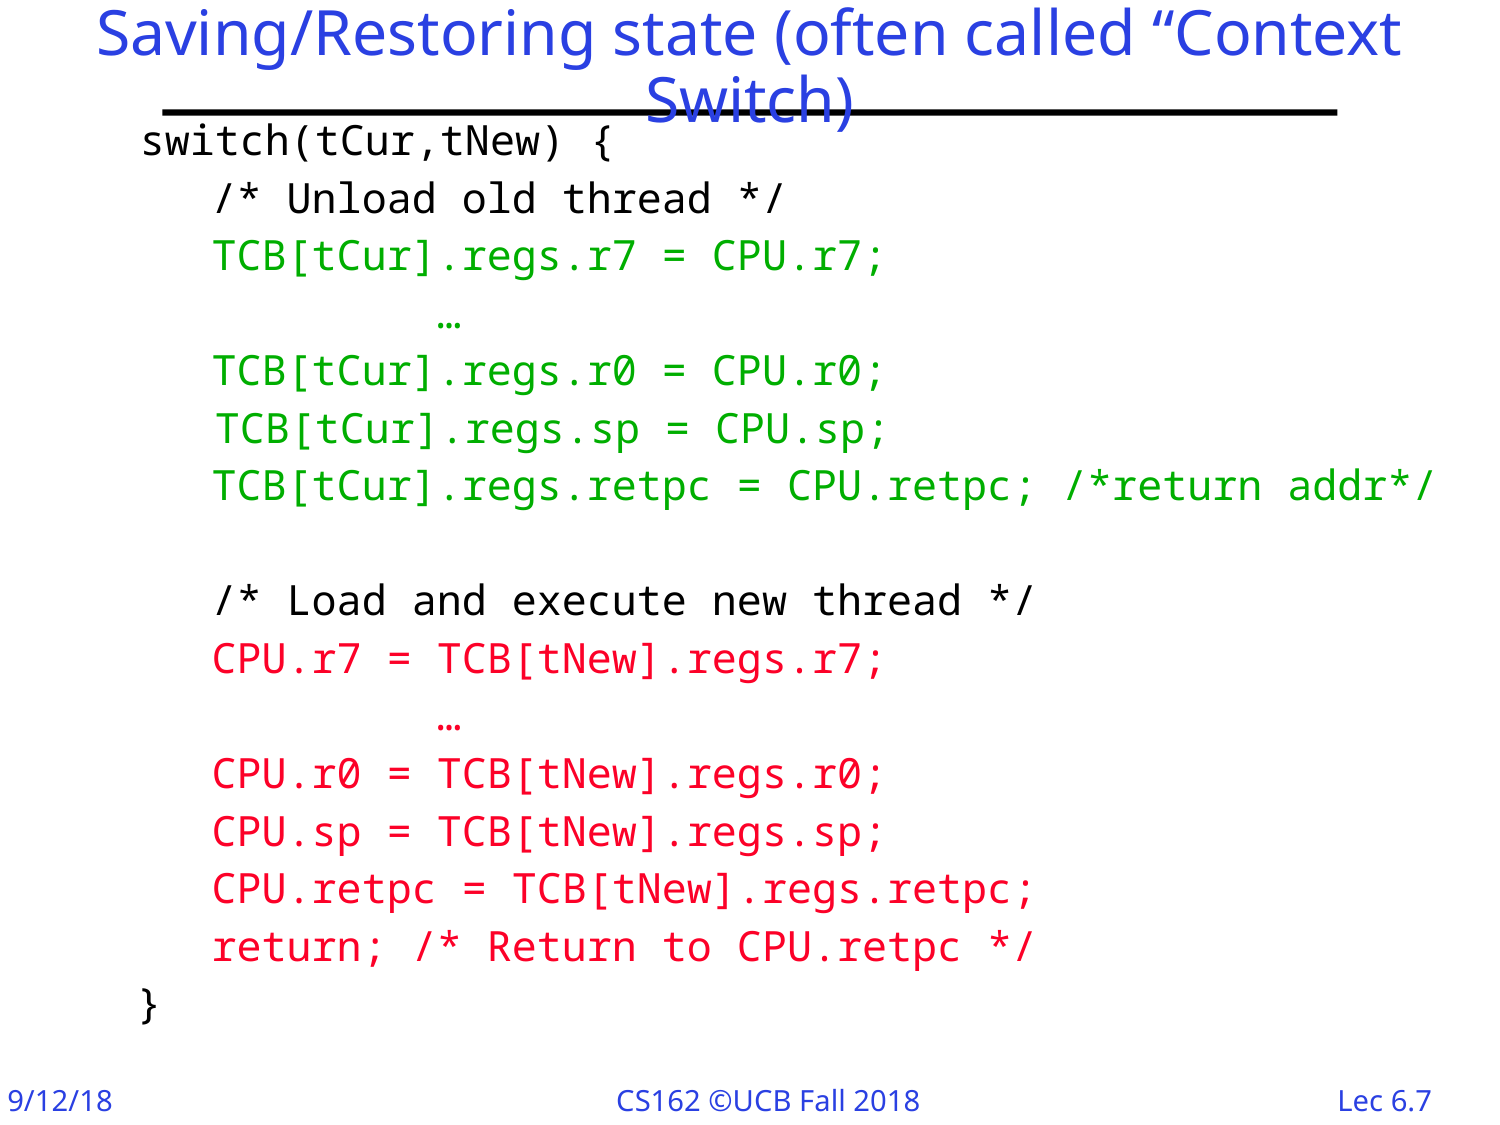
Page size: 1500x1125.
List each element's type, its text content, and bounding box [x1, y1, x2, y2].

list switch(tCur,tNew) { /* Unload old thread */ TCB[tCur].regs.r7 = CPU.r7; … TCB[tCur].regs.r0 = CPU.r0; TCB[tCur].regs.sp = CPU.sp; TCB[tCur].regs.retpc = CPU.retpc; /*return addr*/ /* Load and execute new thread */ CPU.r7 = TCB[tNew].regs.r7; … CPU.r0 = TCB[tNew].regs.r0; CPU.sp = TCB[tNew].regs.sp; CPU.retpc = TCB[tNew].regs.retpc; return; /* Return to CPU.retpc */ } [75, 112, 1475, 1075]
title Saving/Restoring state (often called “Context Switch) [24, 24, 1475, 113]
